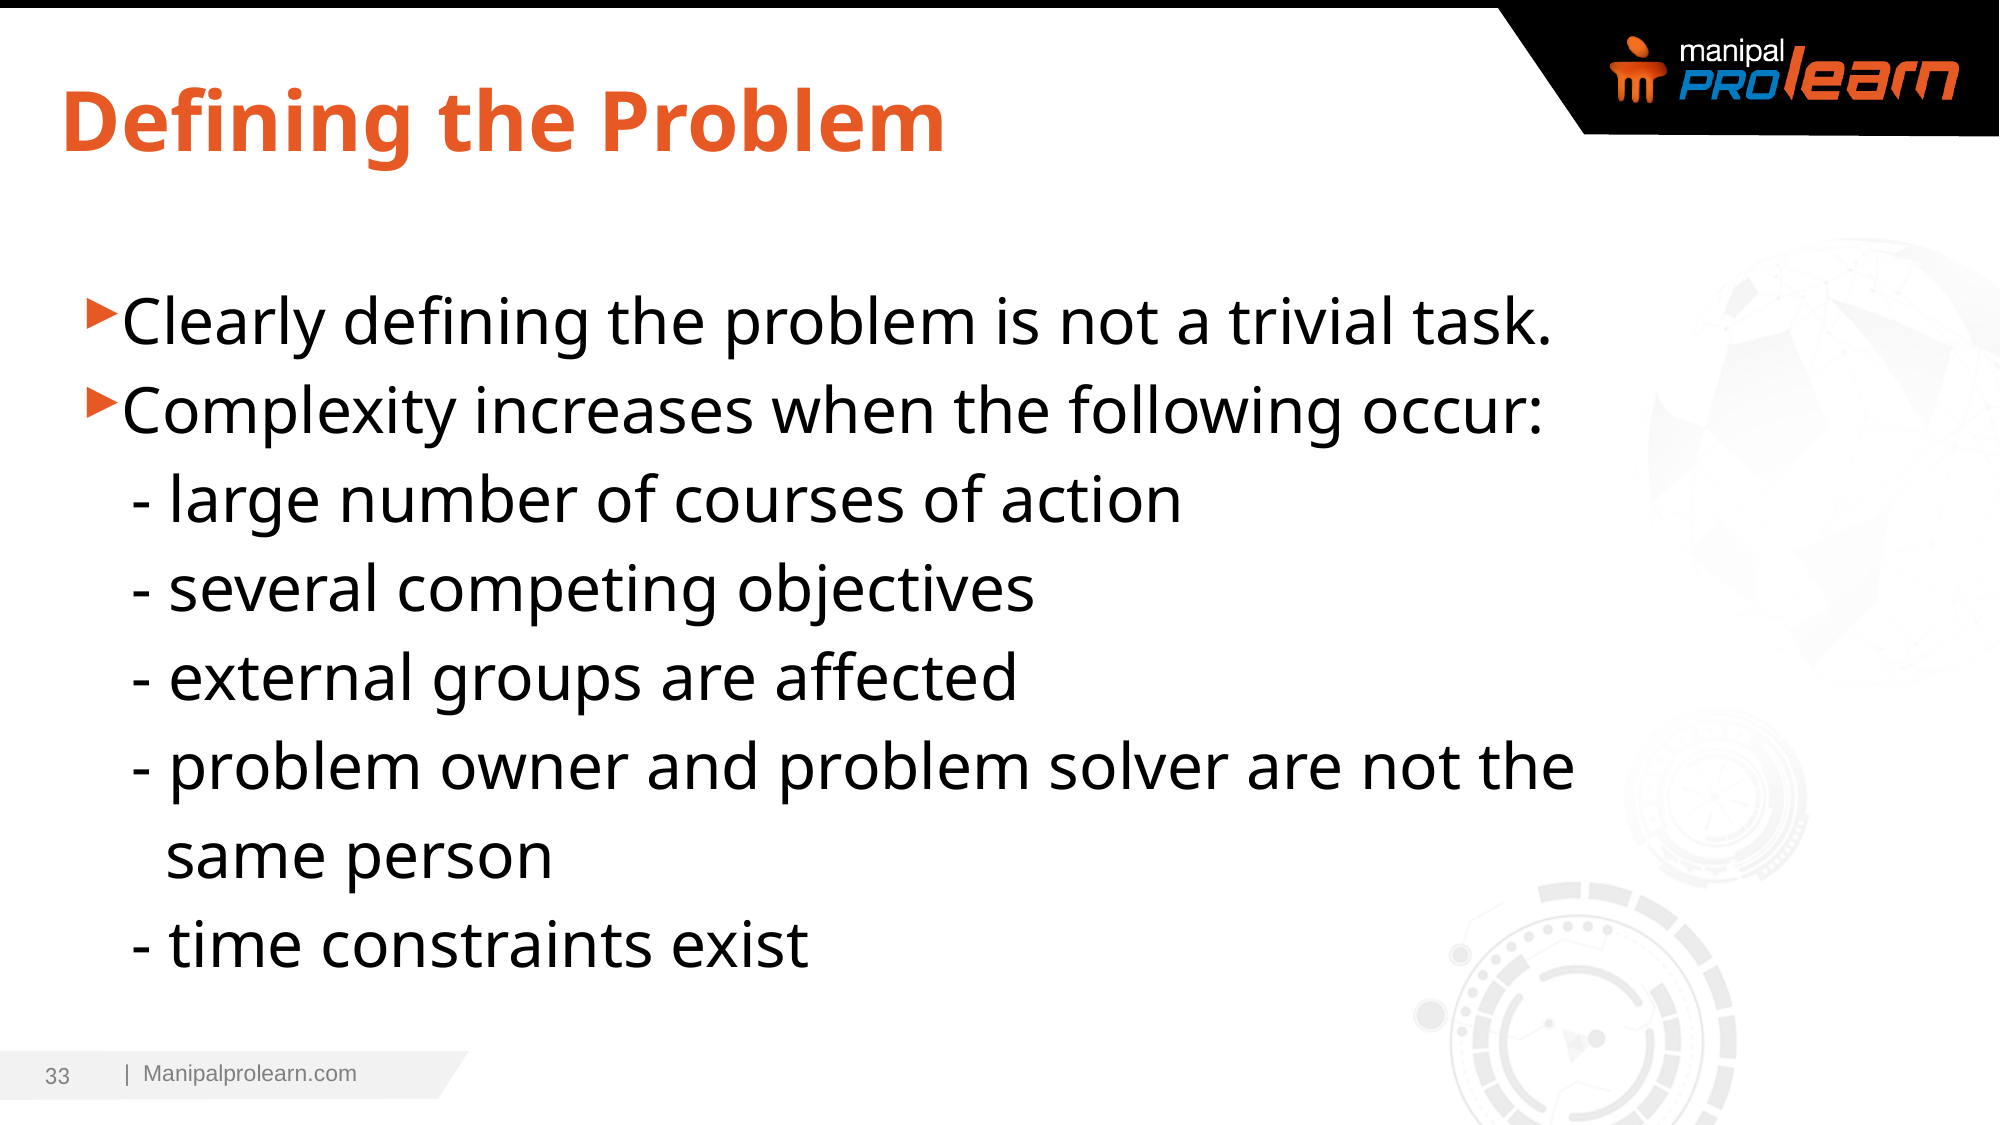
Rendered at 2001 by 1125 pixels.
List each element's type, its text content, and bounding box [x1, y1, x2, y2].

picture [192, 0, 2001, 1125]
slide_number 33 [29, 1044, 152, 1105]
list Clearly defining the problem is not a trivial task. Complexity increases when the following occur: - large number of courses of action - several competing objectives - external groups are affected - problem owner and problem solver are not the same person - time constraints exist [48, 281, 1774, 996]
title Defining the Problem [44, 45, 1770, 203]
